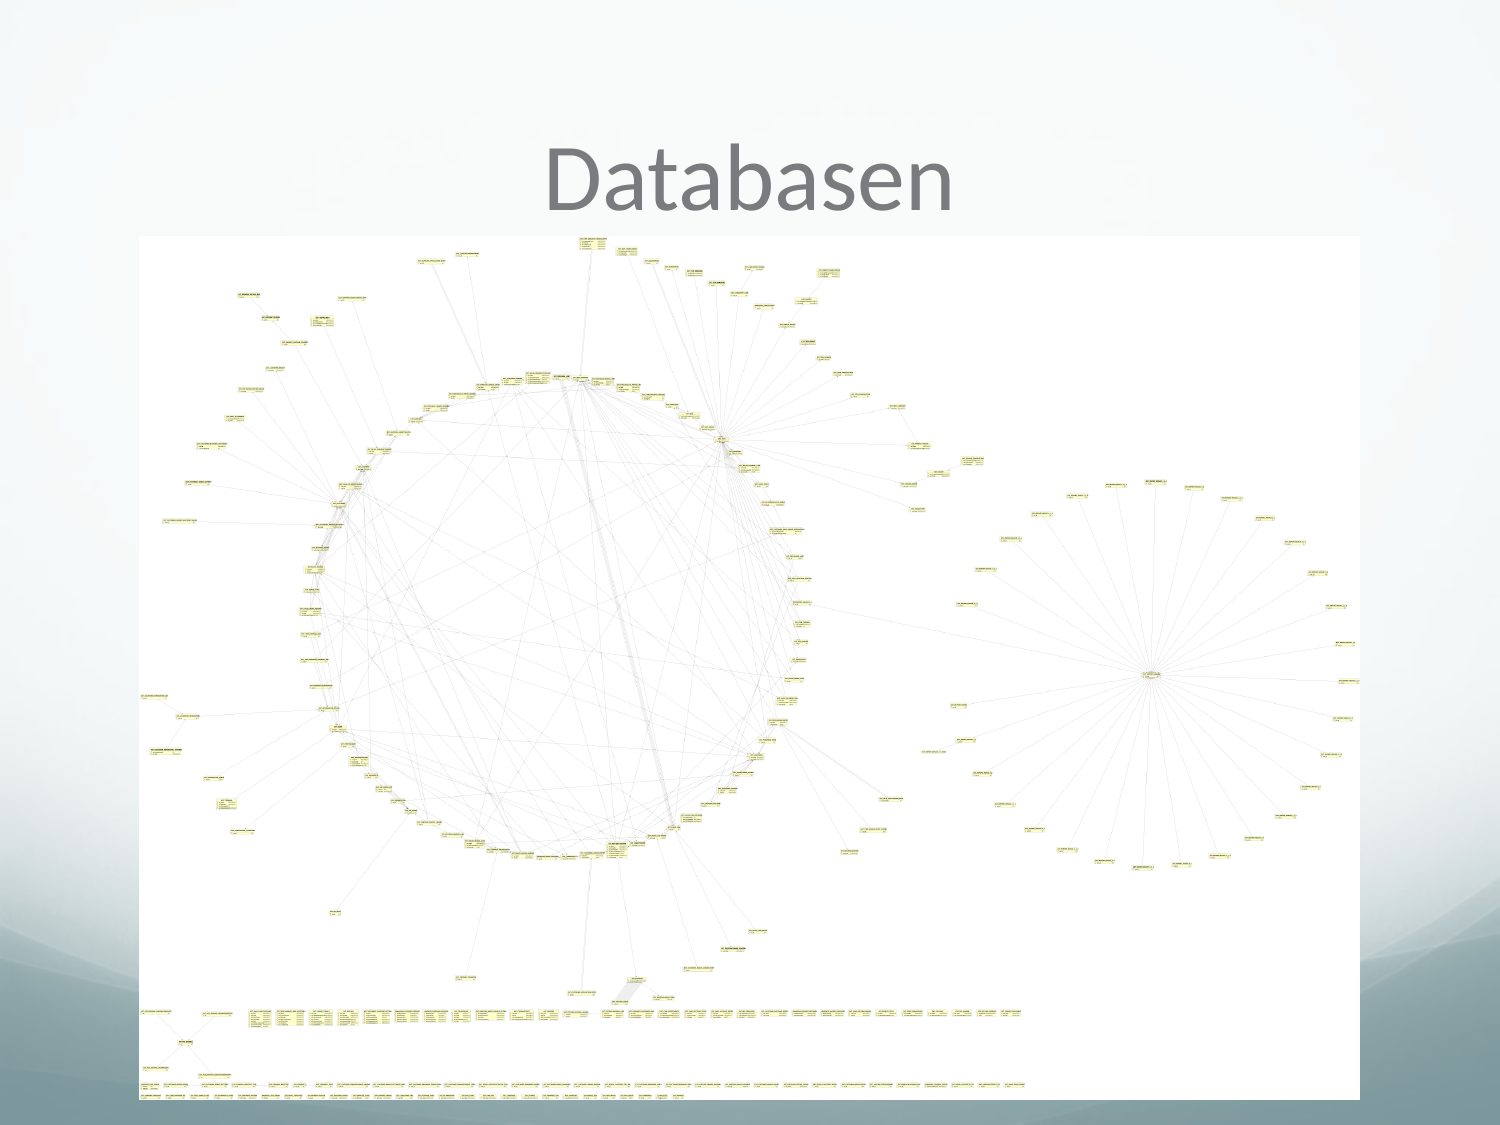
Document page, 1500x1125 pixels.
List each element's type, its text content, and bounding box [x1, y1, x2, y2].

picture [139, 236, 1361, 1100]
title Databasen [90, 17, 1410, 237]
